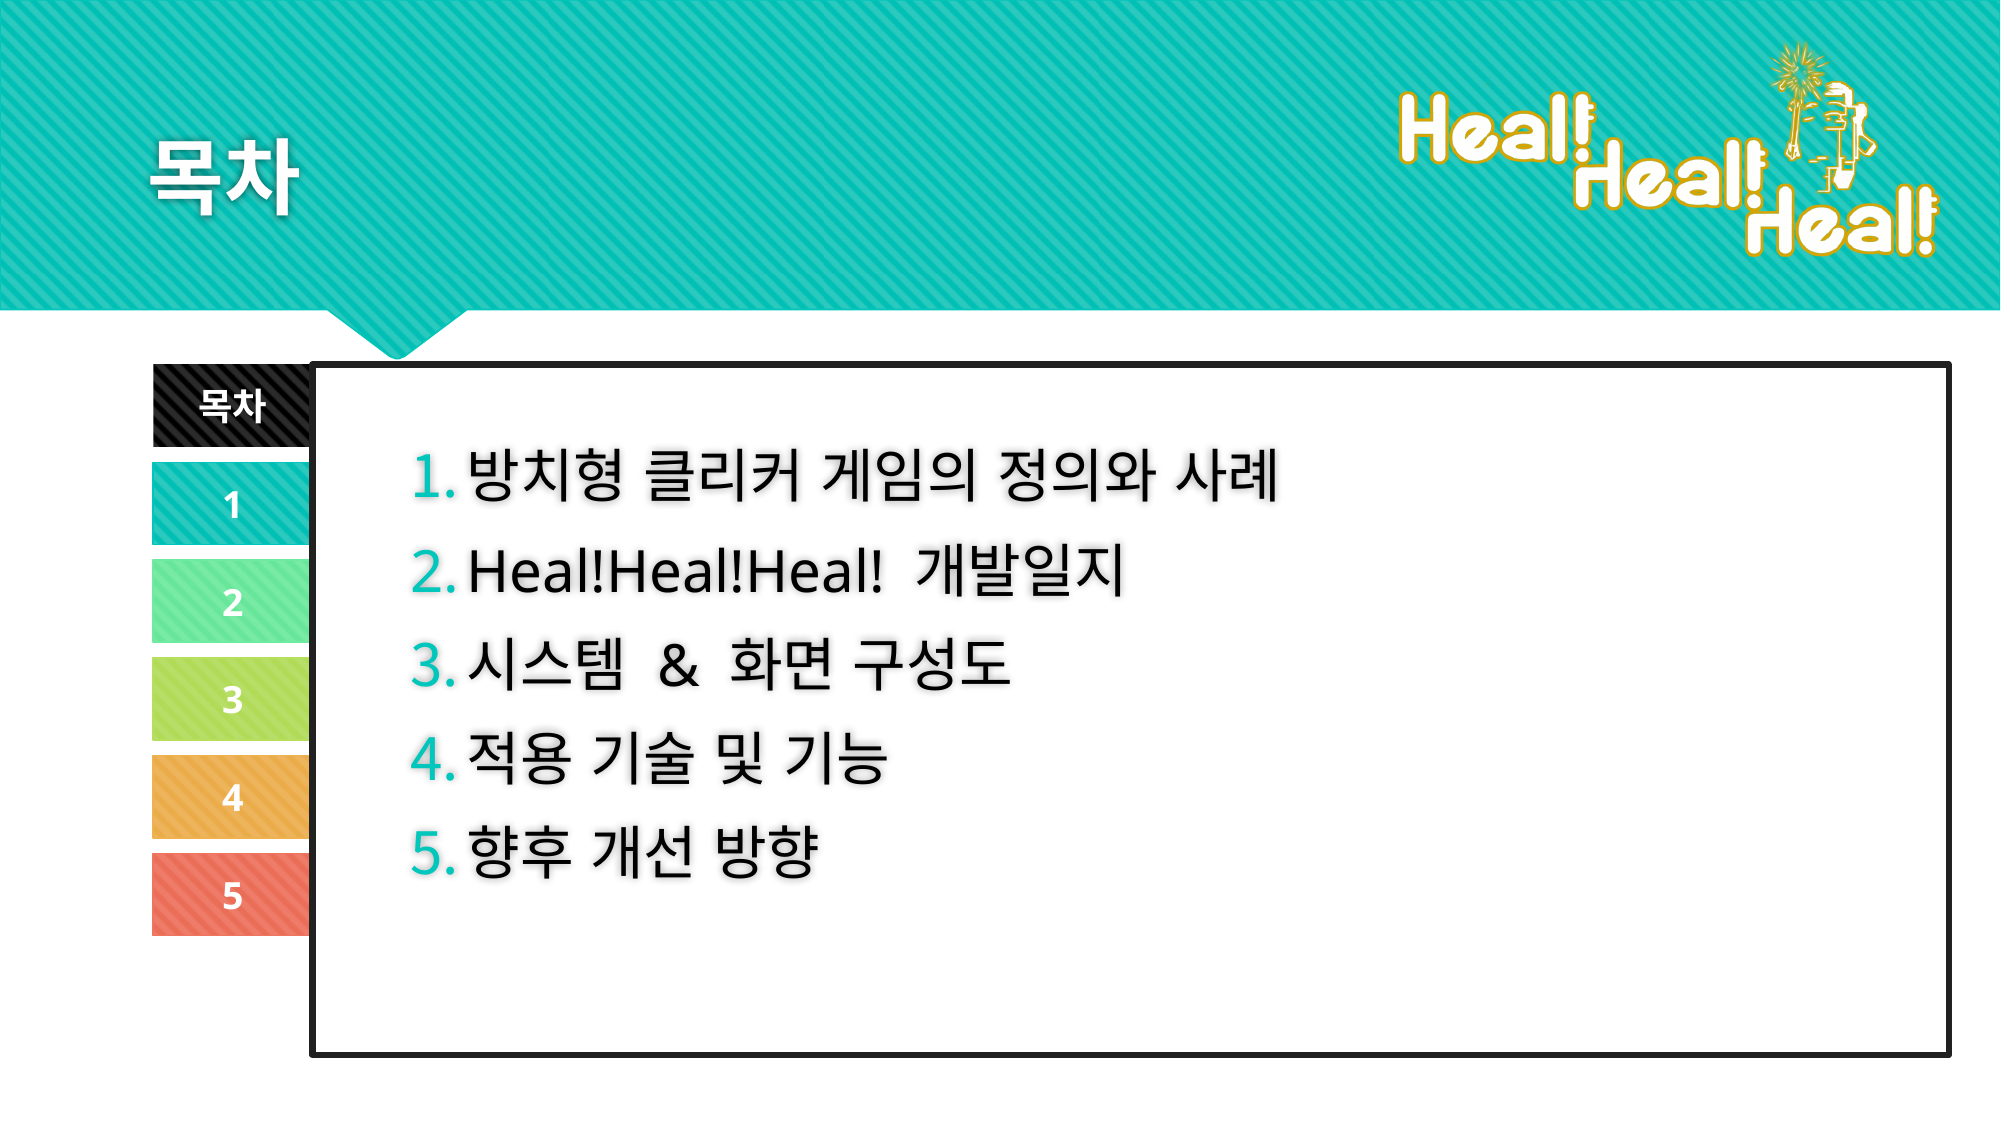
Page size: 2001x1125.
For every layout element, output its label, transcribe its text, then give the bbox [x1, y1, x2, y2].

title 목차 [132, 73, 1371, 233]
text_box 2 [152, 559, 312, 643]
list 방치형 클리커 게임의 정의와 사례 Heal!Heal!Heal! 개발일지 시스템 & 화면 구성도 적용 기술 및 기능 향후 개선 방향 [395, 364, 1866, 962]
text_box 3 [152, 657, 312, 741]
picture [1371, 31, 1949, 284]
text_box 목차 [153, 364, 312, 447]
text_box [312, 364, 1949, 1056]
text_box 4 [152, 755, 312, 839]
text_box 1 [152, 462, 312, 545]
text_box 5 [152, 853, 312, 936]
